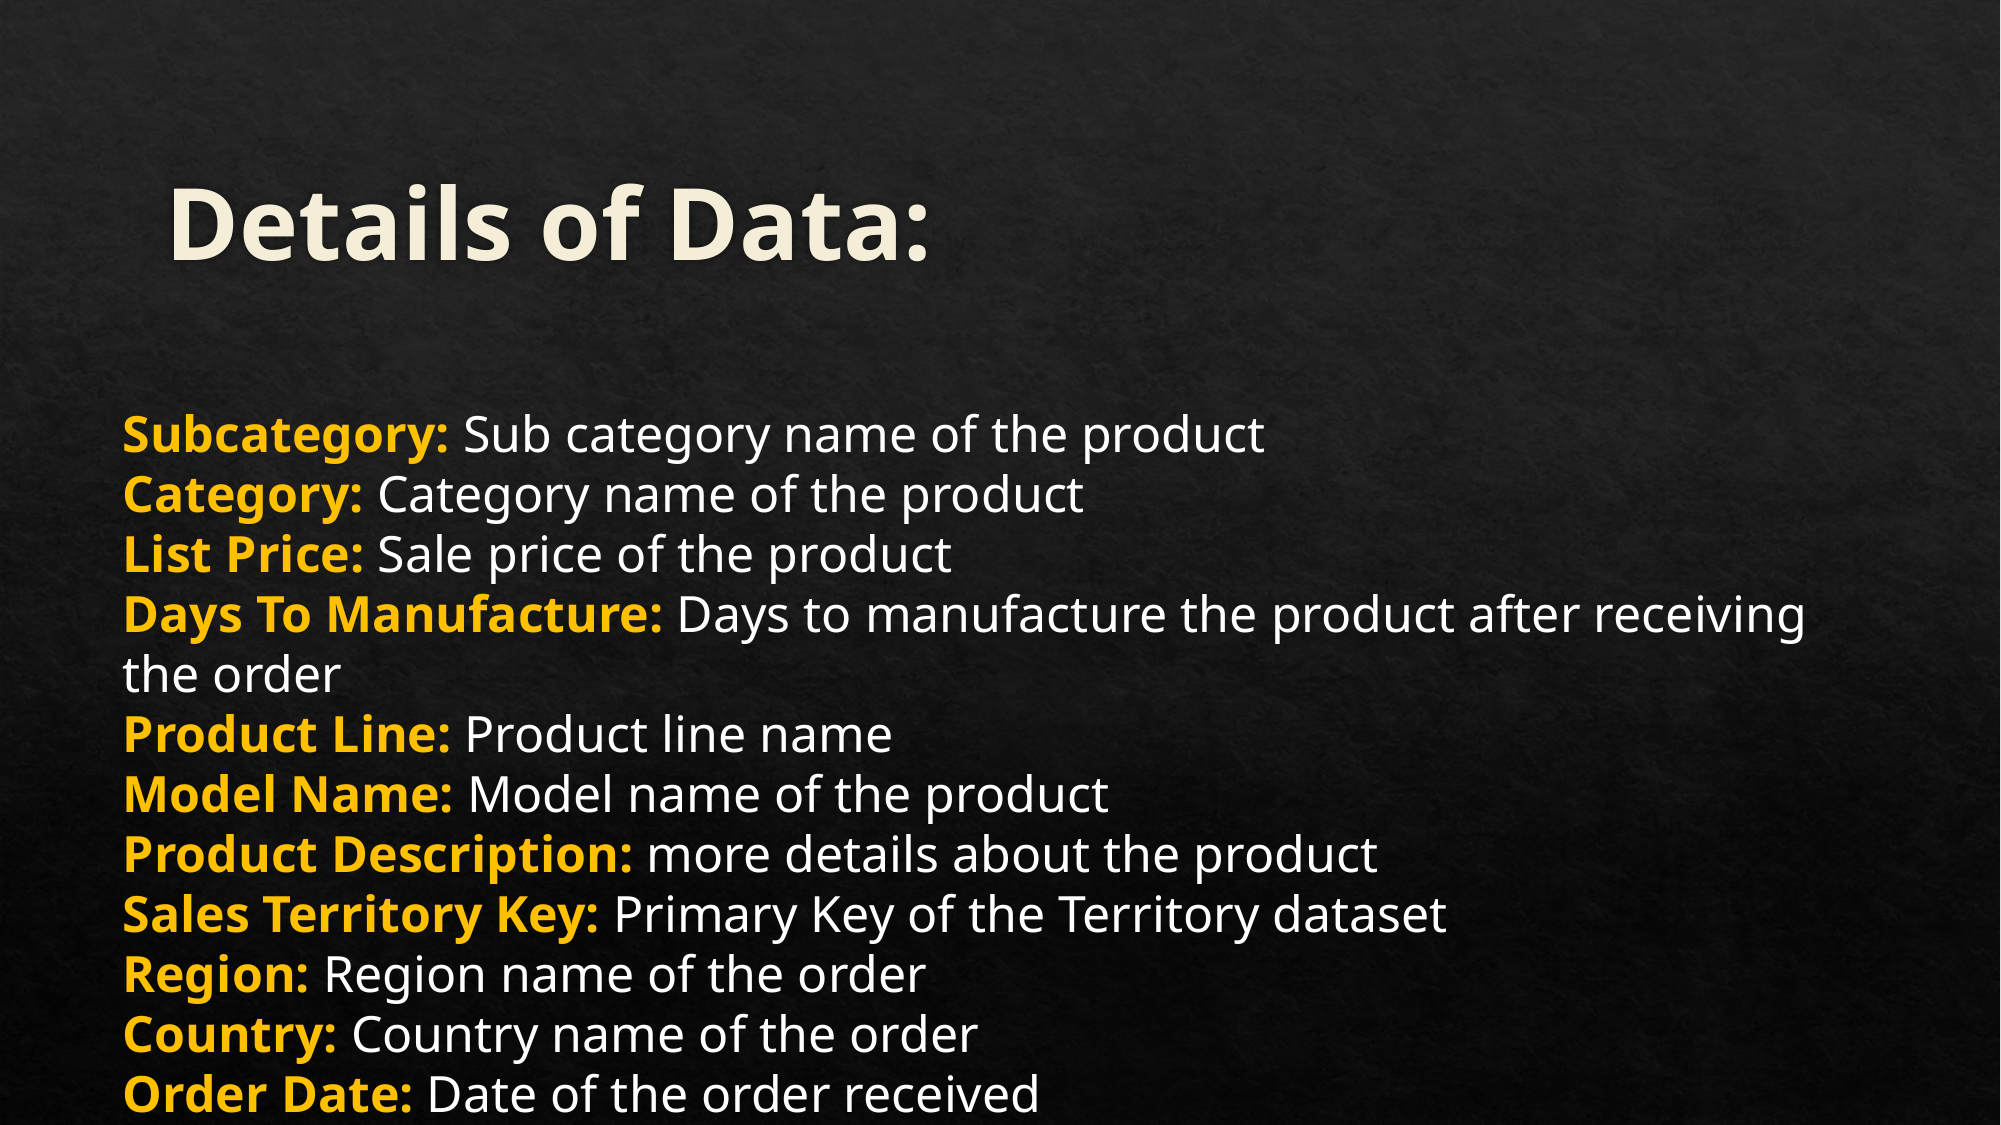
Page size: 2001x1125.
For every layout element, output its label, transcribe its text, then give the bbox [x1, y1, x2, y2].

text_box Subcategory: Sub category name of the product Category: Category name of the product List Price: Sale price of the product Days To Manufacture: Days to manufacture the product after receiving the order Product Line: Product line name Model Name: Model name of the product Product Description: more details about the product Sales Territory Key: Primary Key of the Territory dataset Region: Region name of the order Country: Country name of the order Order Date: Date of the order received [107, 394, 1903, 1125]
title Details of Data: [150, 124, 1850, 331]
